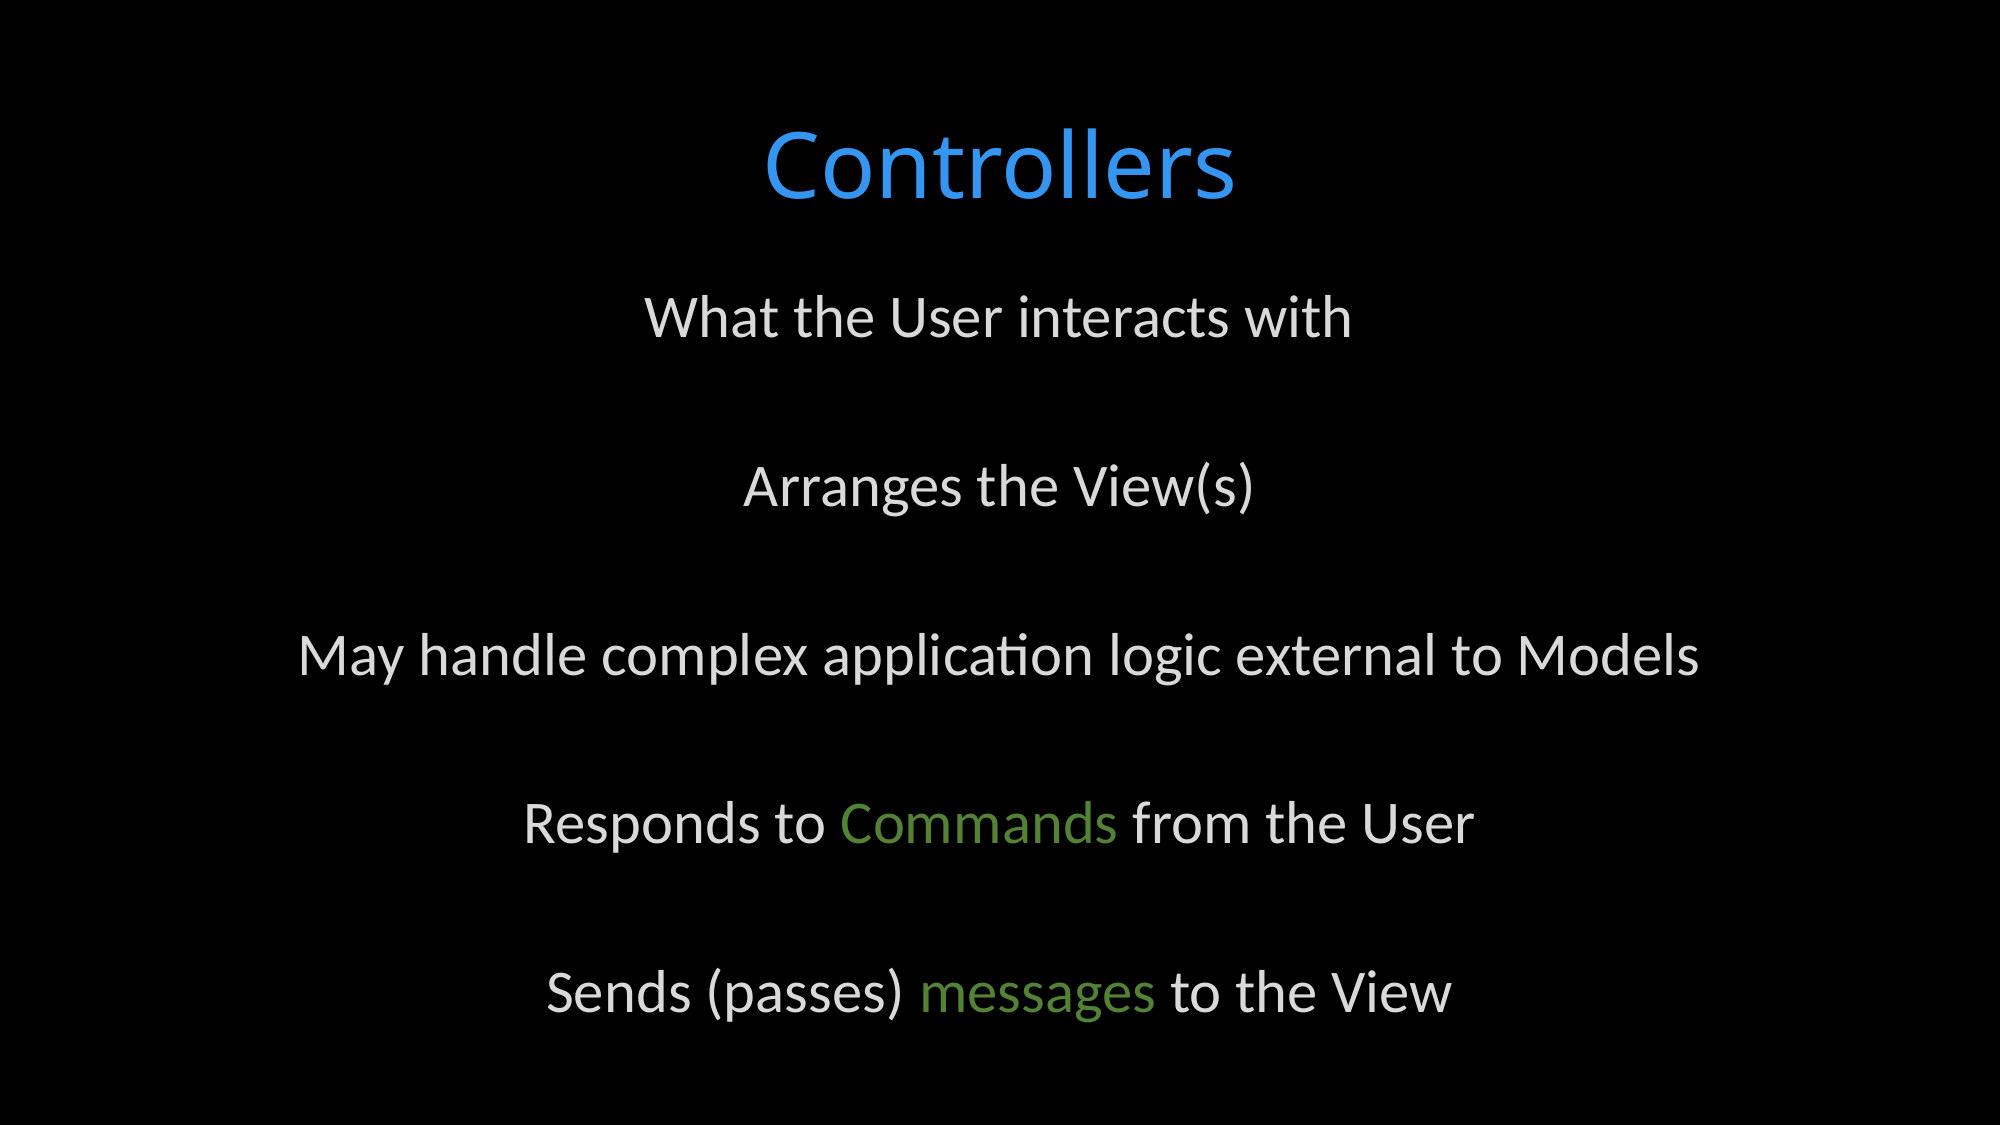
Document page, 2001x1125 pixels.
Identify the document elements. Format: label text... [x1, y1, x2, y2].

title Controllers [137, 59, 1863, 277]
list What the User interacts with Arranges the View(s) May handle complex application logic external to Models Responds to Commands from the User Sends (passes) messages to the View [137, 277, 1863, 1039]
